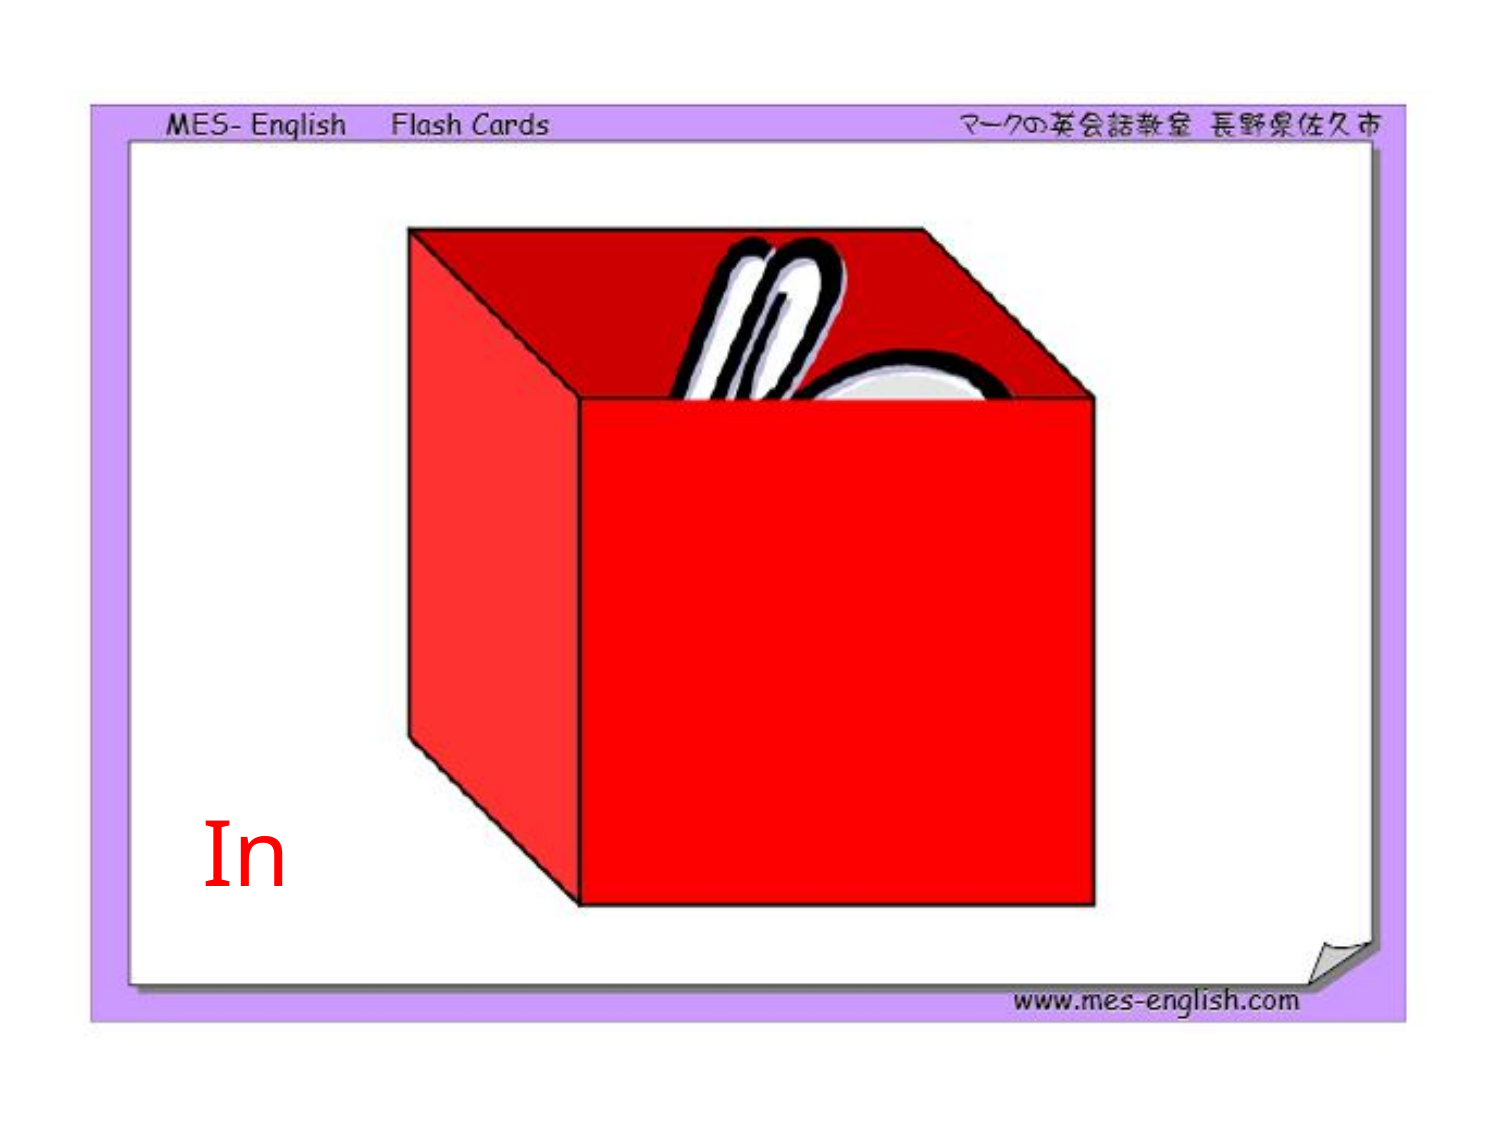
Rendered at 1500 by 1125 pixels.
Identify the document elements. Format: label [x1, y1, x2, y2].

picture [67, 90, 1433, 1044]
